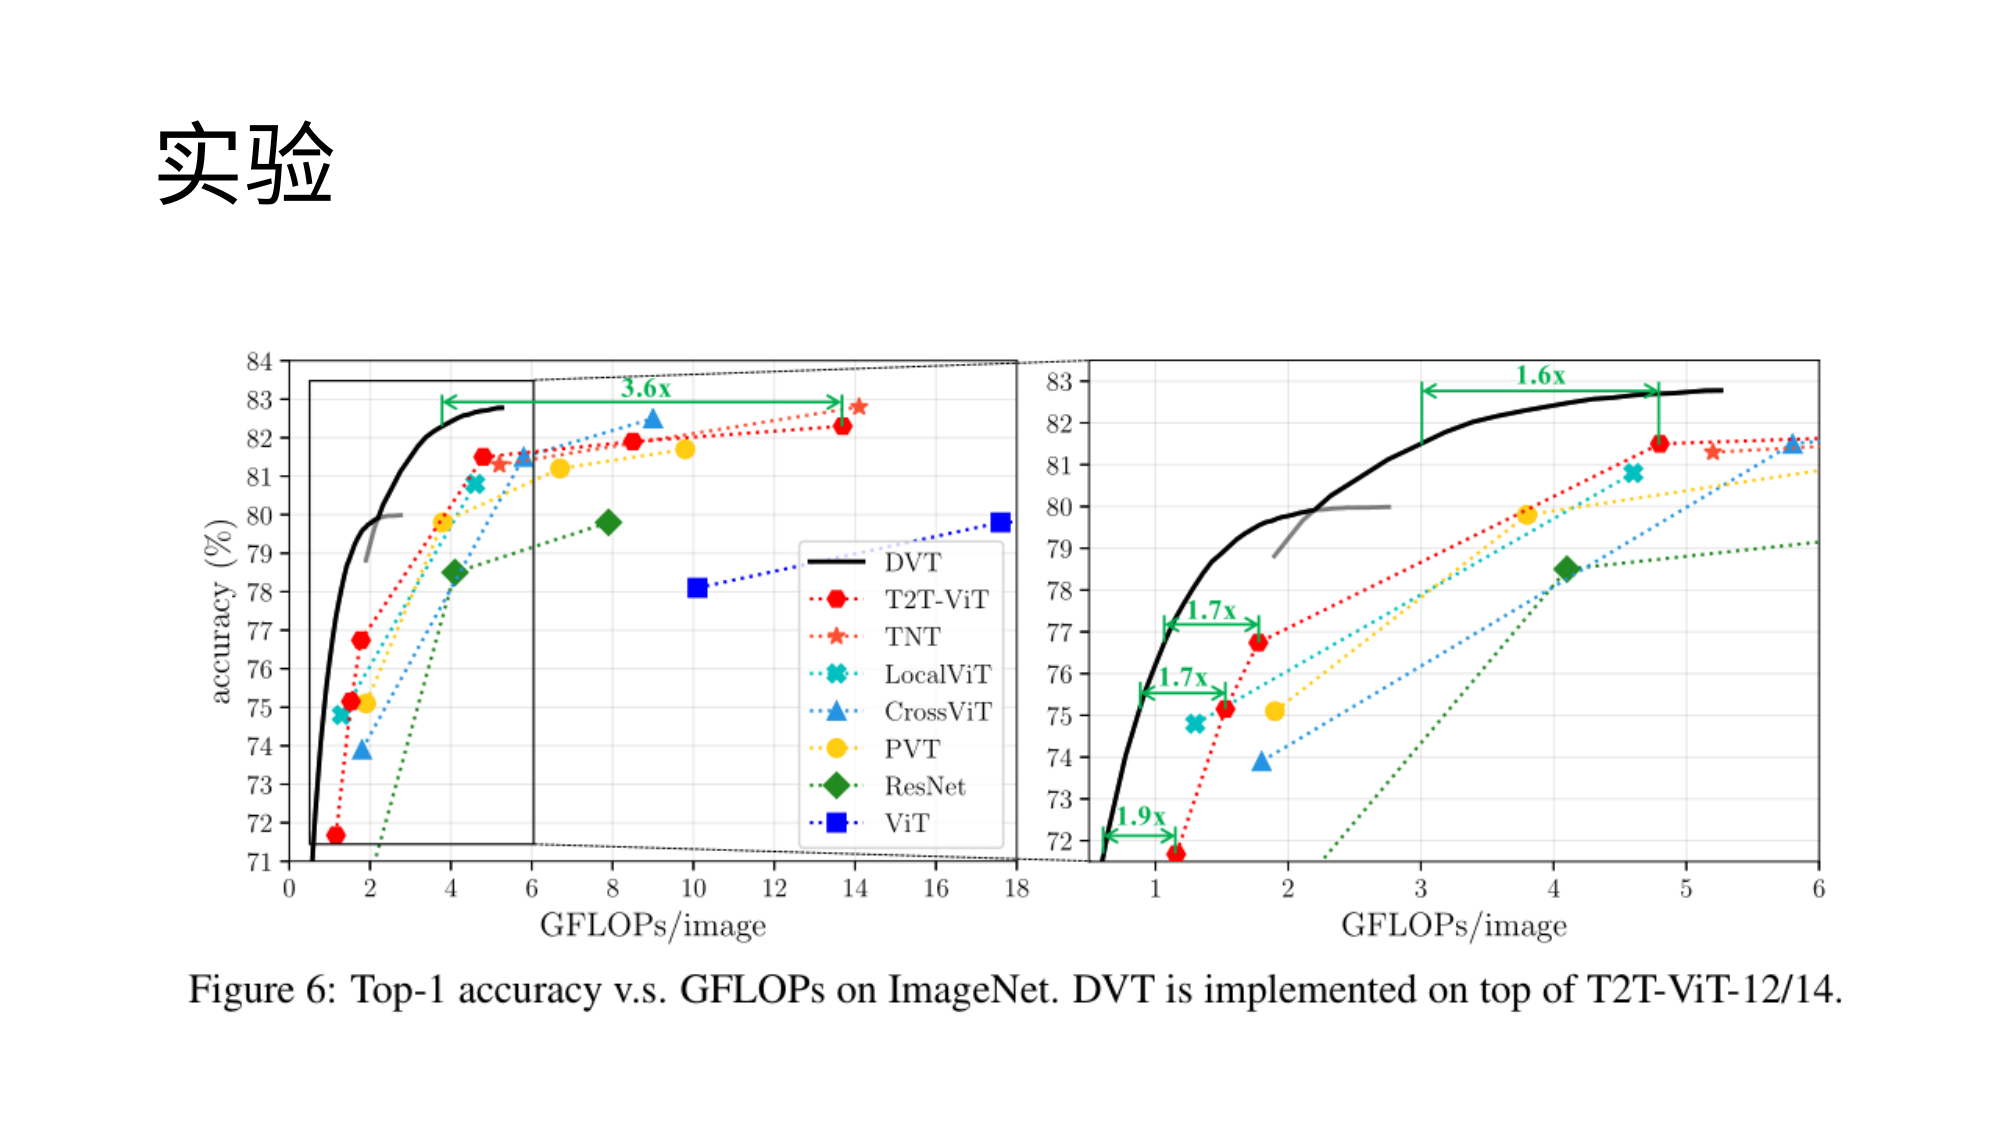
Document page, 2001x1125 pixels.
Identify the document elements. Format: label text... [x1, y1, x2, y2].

picture [106, 316, 1877, 1045]
title 实验 [137, 59, 1863, 278]
